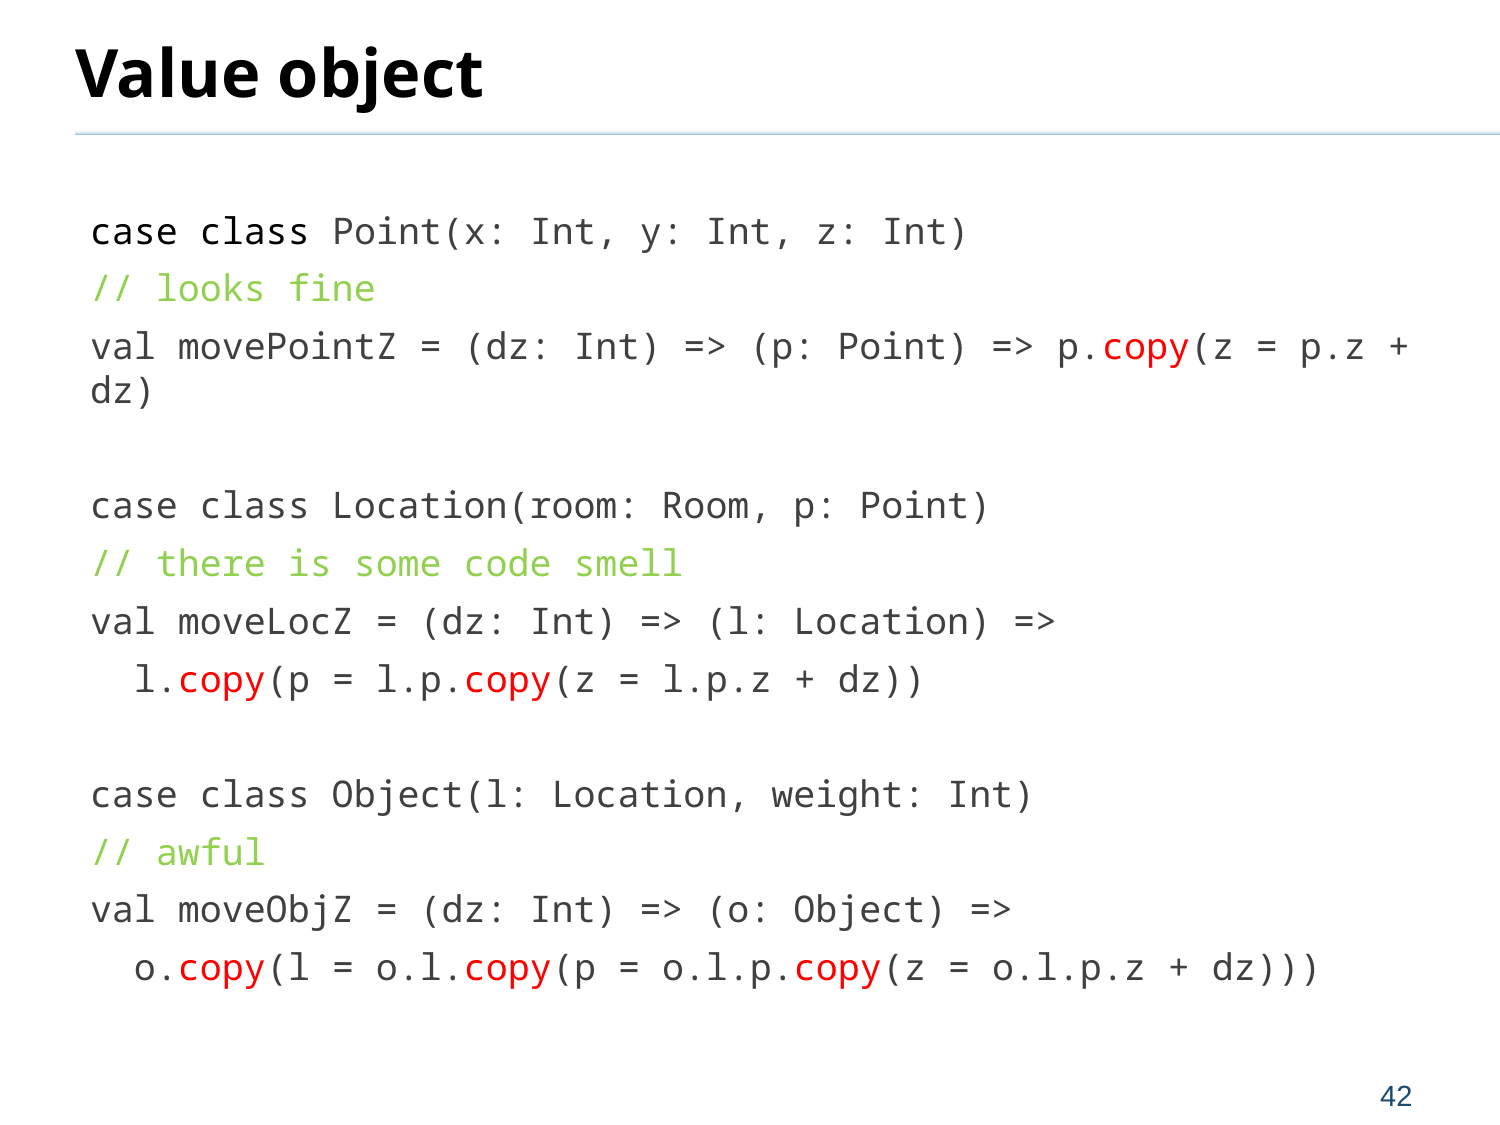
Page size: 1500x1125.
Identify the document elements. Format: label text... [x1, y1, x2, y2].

title Value object [75, 45, 1500, 135]
slide_number 42 [1348, 1065, 1428, 1125]
list case class Point(x: Int, y: Int, z: Int) // looks fine val movePointZ = (dz: Int) => (p: Point) => p.copy(z = p.z + dz) case class Location(room: Room, p: Point) // there is some code smell val moveLocZ = (dz: Int) => (l: Location) => l.copy(p = l.p.copy(z = l.p.z + dz)) case class Object(l: Location, weight: Int) // awful val moveObjZ = (dz: Int) => (o: Object) => o.copy(l = o.l.copy(p = o.l.p.copy(z = o.l.p.z + dz))) [75, 200, 1455, 1000]
